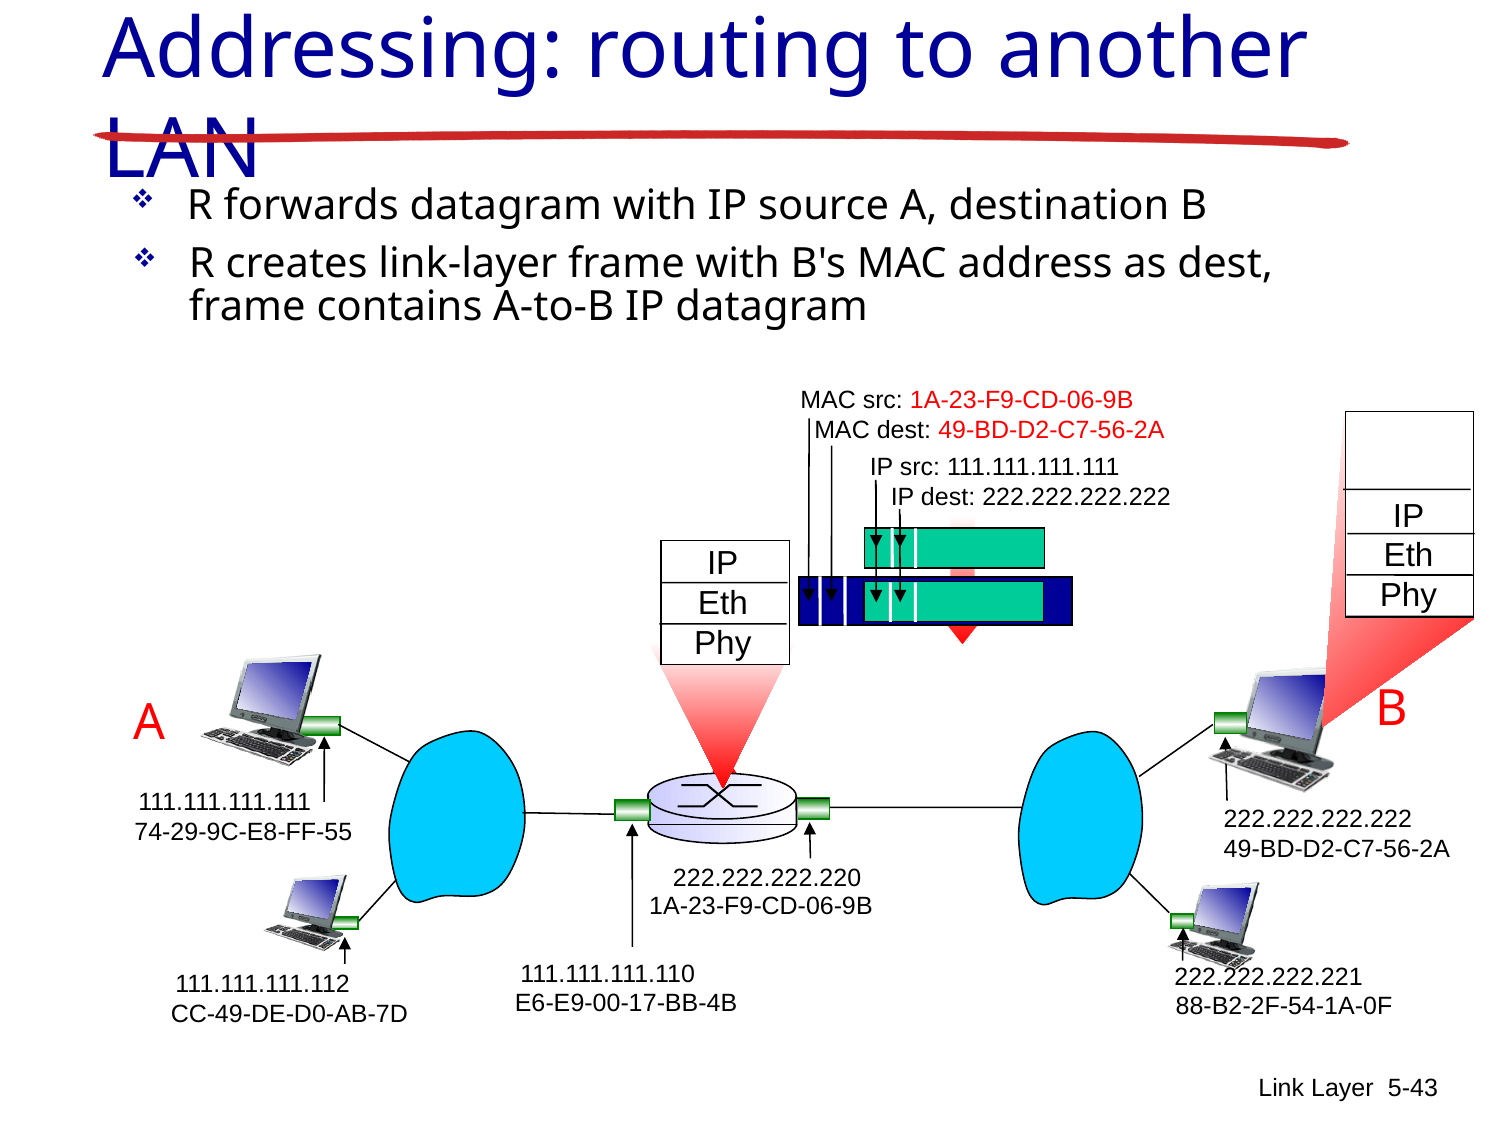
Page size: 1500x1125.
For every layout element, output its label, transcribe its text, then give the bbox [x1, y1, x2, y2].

title Addressing: routing to another LAN [87, 0, 1400, 188]
text_box R creates link-layer frame with B's MAC address as dest, frame contains A-to-B IP datagram [117, 236, 1393, 355]
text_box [648, 453, 796, 789]
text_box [1322, 406, 1475, 728]
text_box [116, 649, 1466, 1036]
footer Link Layer [914, 1064, 1342, 1125]
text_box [785, 375, 1180, 626]
text_box [953, 635, 972, 646]
slide_number 5-43 [1342, 1064, 1454, 1125]
picture [88, 124, 1364, 154]
text_box R forwards datagram with IP source A, destination B [115, 177, 1391, 269]
